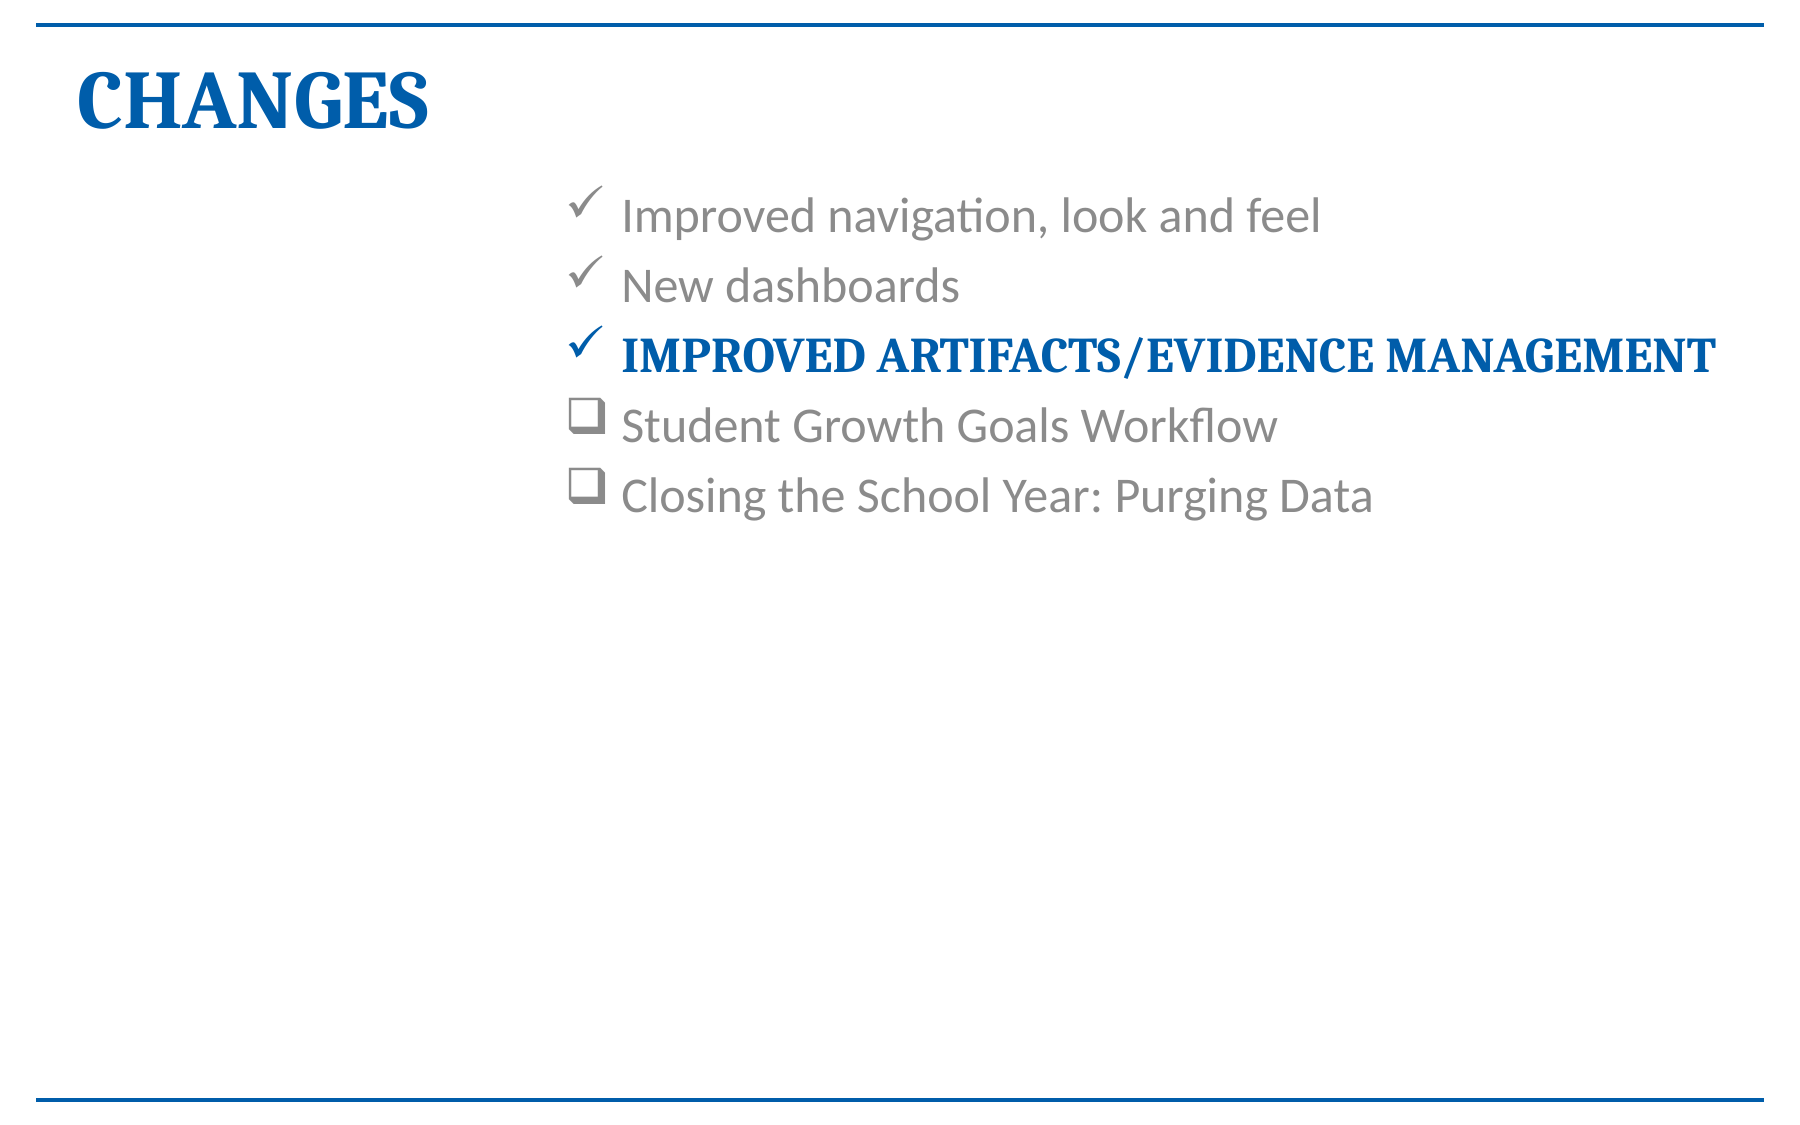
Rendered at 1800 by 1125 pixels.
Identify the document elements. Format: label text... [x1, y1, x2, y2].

title Changes [62, 37, 1593, 262]
list Improved navigation, look and feel New dashboards Improved artifacts/evidence management Student Growth Goals Workflow Closing the School Year: Purging Data [474, 174, 1763, 726]
